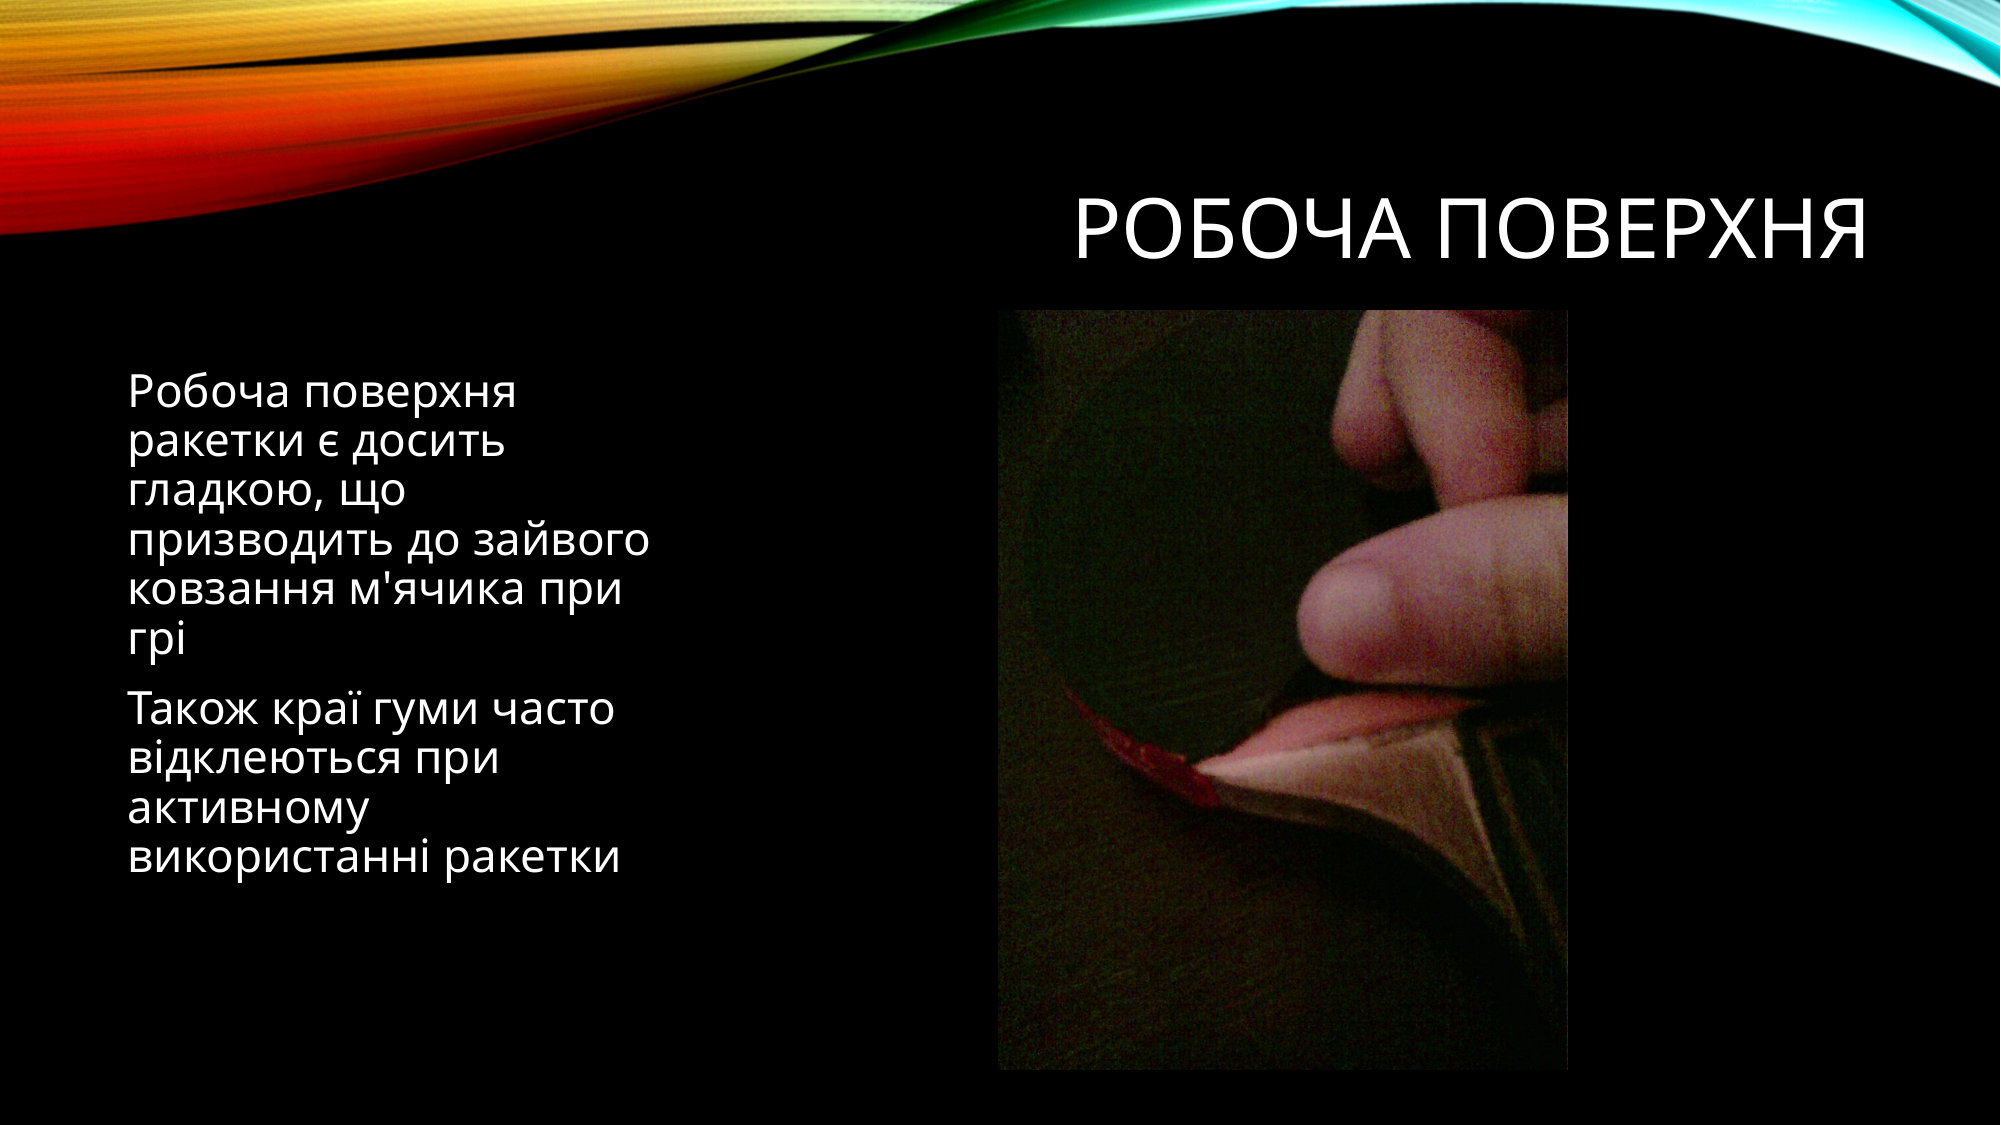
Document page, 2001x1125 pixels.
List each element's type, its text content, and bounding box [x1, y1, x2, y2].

picture [997, 310, 1568, 1070]
title Робоча поверхня [474, 125, 1888, 338]
picture [0, 0, 2000, 237]
list Робоча поверхня ракетки є досить гладкою, що призводить до зайвого ковзання м'ячика при грі Також краї гуми часто відклеються при активному використанні ракетки [112, 360, 679, 1021]
